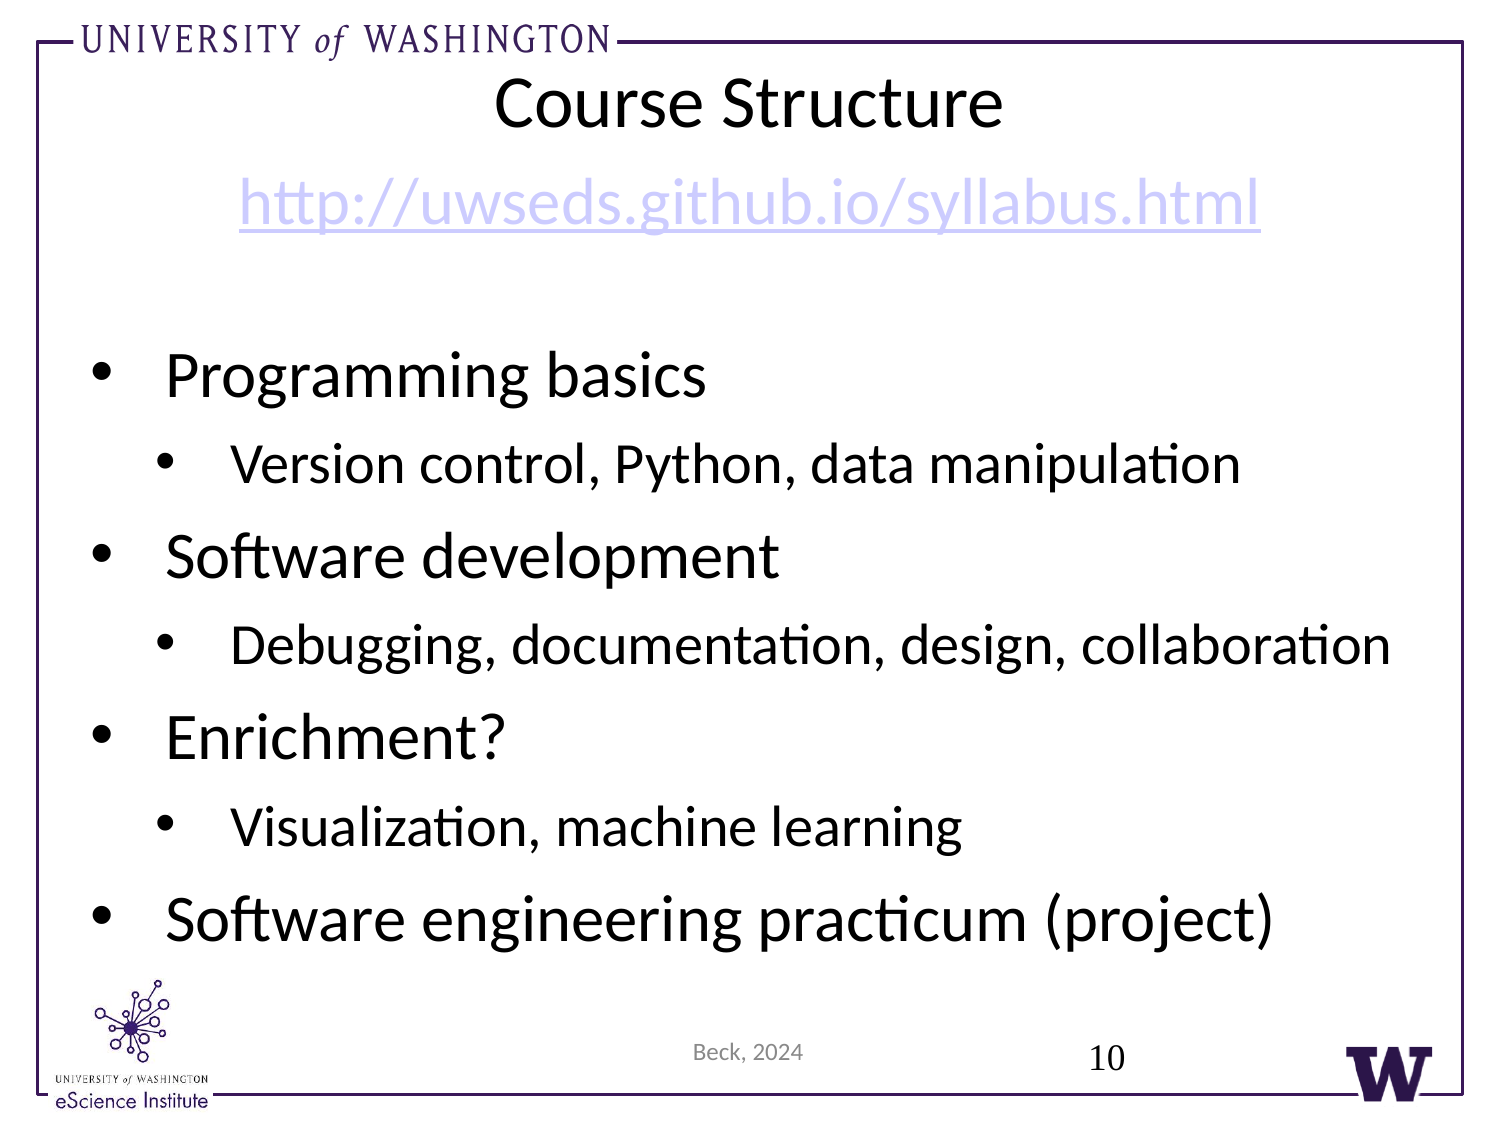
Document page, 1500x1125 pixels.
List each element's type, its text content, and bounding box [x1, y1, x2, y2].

picture [81, 24, 609, 45]
title Course Structure [75, 45, 1425, 149]
picture [48, 978, 213, 1113]
slide_number 10 [1073, 1025, 1300, 1085]
list http://uwseds.github.io/syllabus.html Programming basics Version control, Python, data manipulation Software development Debugging, documentation, design, collaboration Enrichment? Visualization, machine learning Software engineering practicum (project) [75, 149, 1425, 1005]
footer Beck, 2024 [510, 1027, 986, 1088]
picture [1339, 1041, 1438, 1107]
